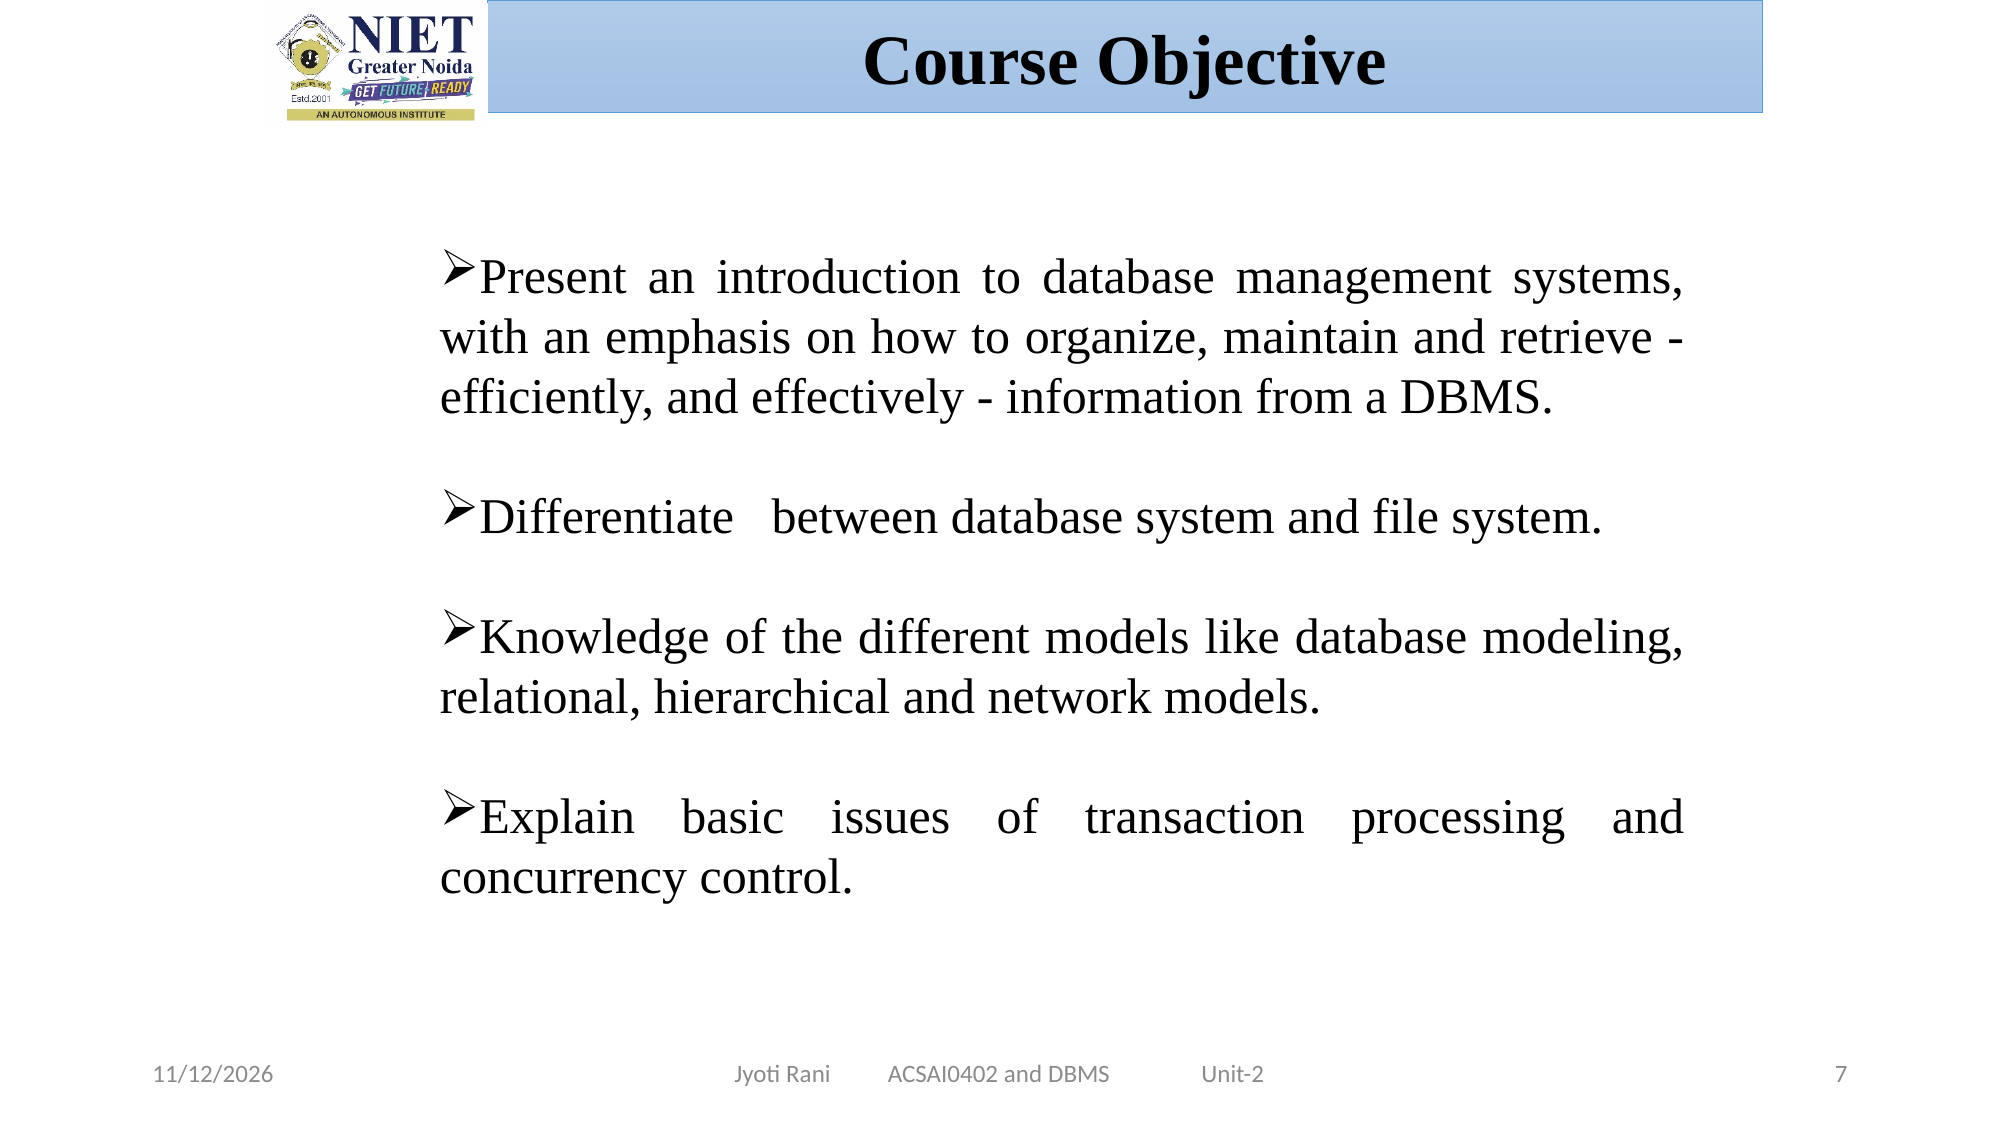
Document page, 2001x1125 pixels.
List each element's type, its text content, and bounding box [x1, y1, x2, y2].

text_box Course Objective [487, 0, 1763, 113]
picture [262, 3, 488, 131]
footer Jyoti Rani ACSAI0402 and DBMS Unit-2 [662, 1042, 1338, 1103]
text_box Present an introduction to database management systems, with an emphasis on how to organize, maintain and retrieve - efficiently, and effectively - information from a DBMS. Differentiate between database system and file system. Knowledge of the different models like database modeling, relational, hierarchical and network models. Explain basic issues of transaction processing and concurrency control. [424, 236, 1700, 912]
slide_number 7 [1412, 1042, 1863, 1103]
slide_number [137, 1042, 588, 1103]
